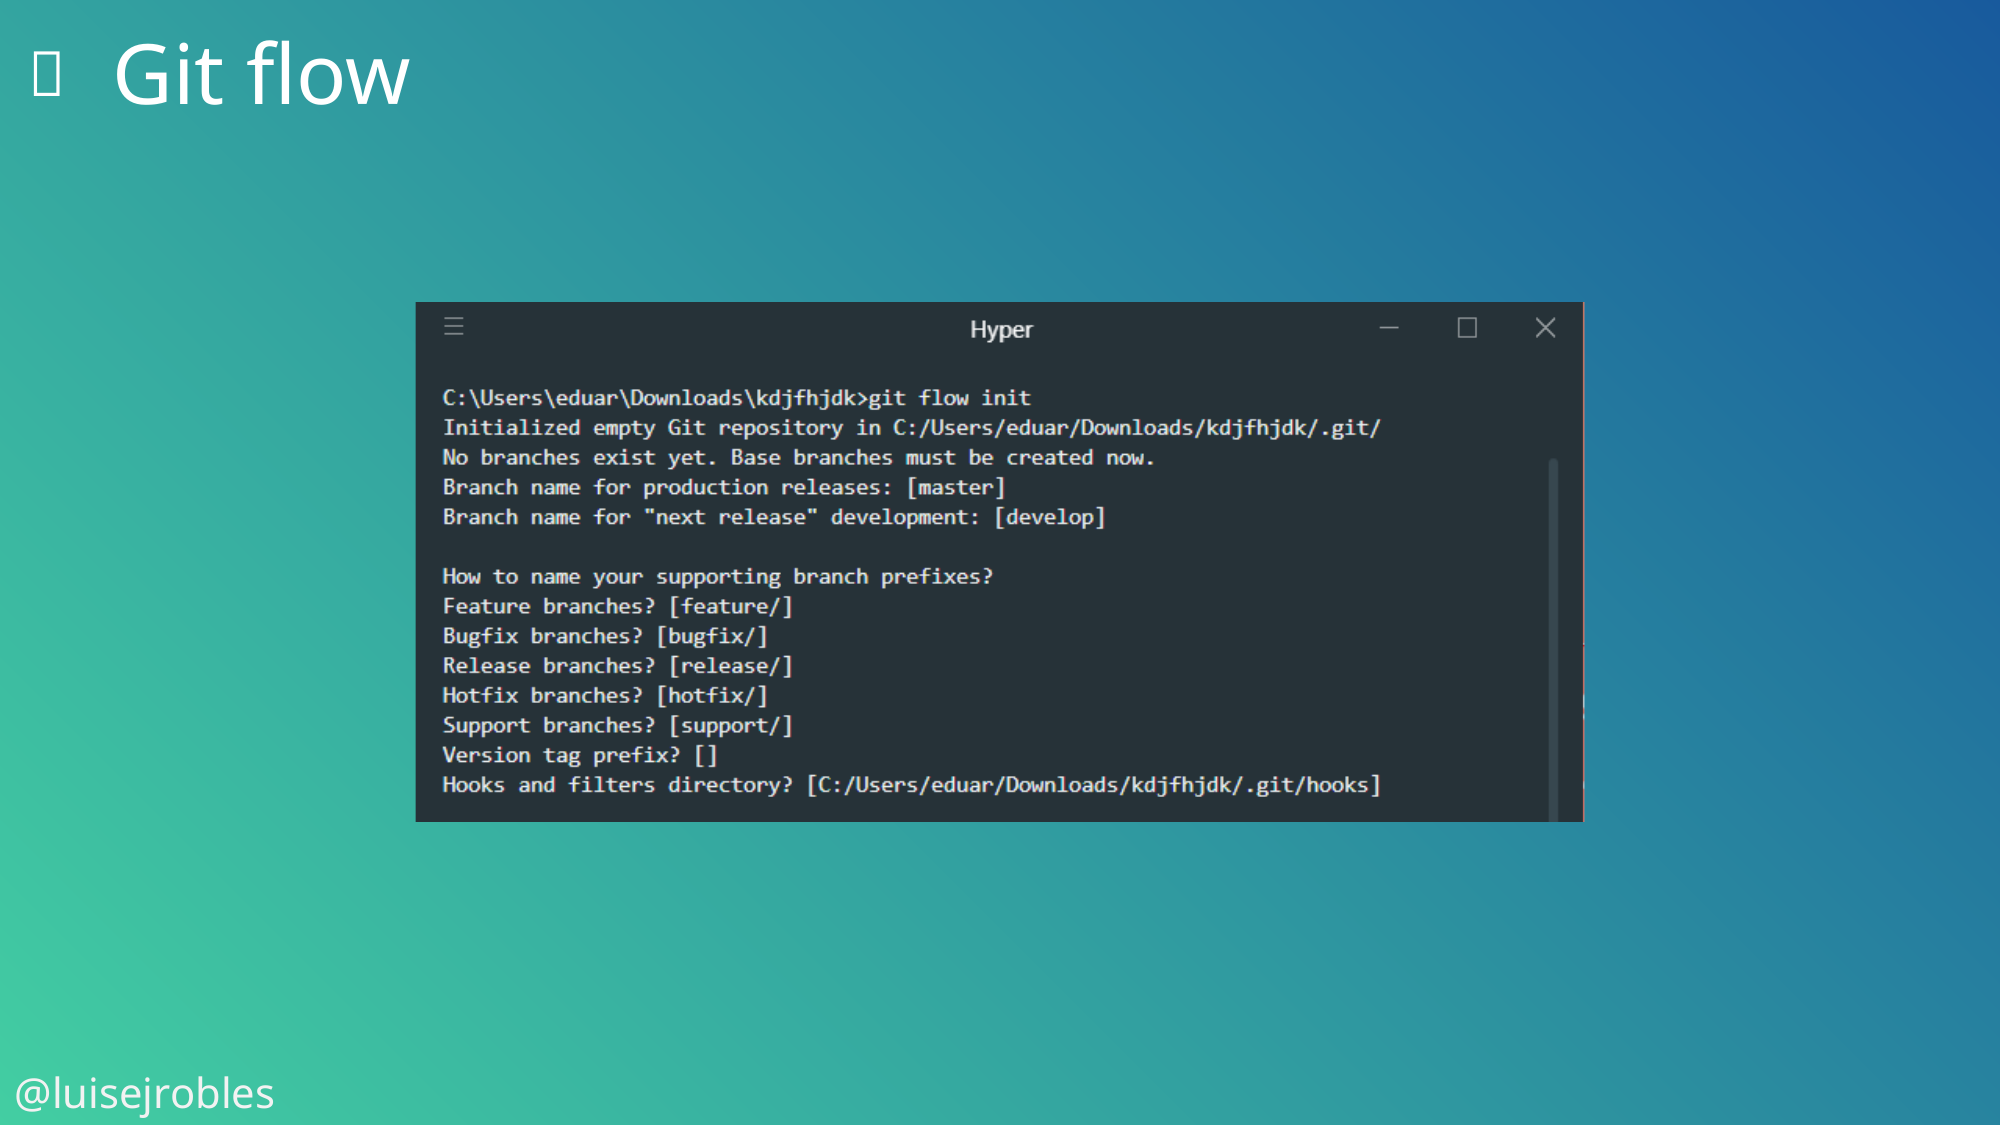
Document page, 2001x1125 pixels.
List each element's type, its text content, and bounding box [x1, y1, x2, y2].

text_box @luisejrobles [0, 1059, 316, 1125]
picture [415, 302, 1585, 822]
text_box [14, 13, 1186, 131]
